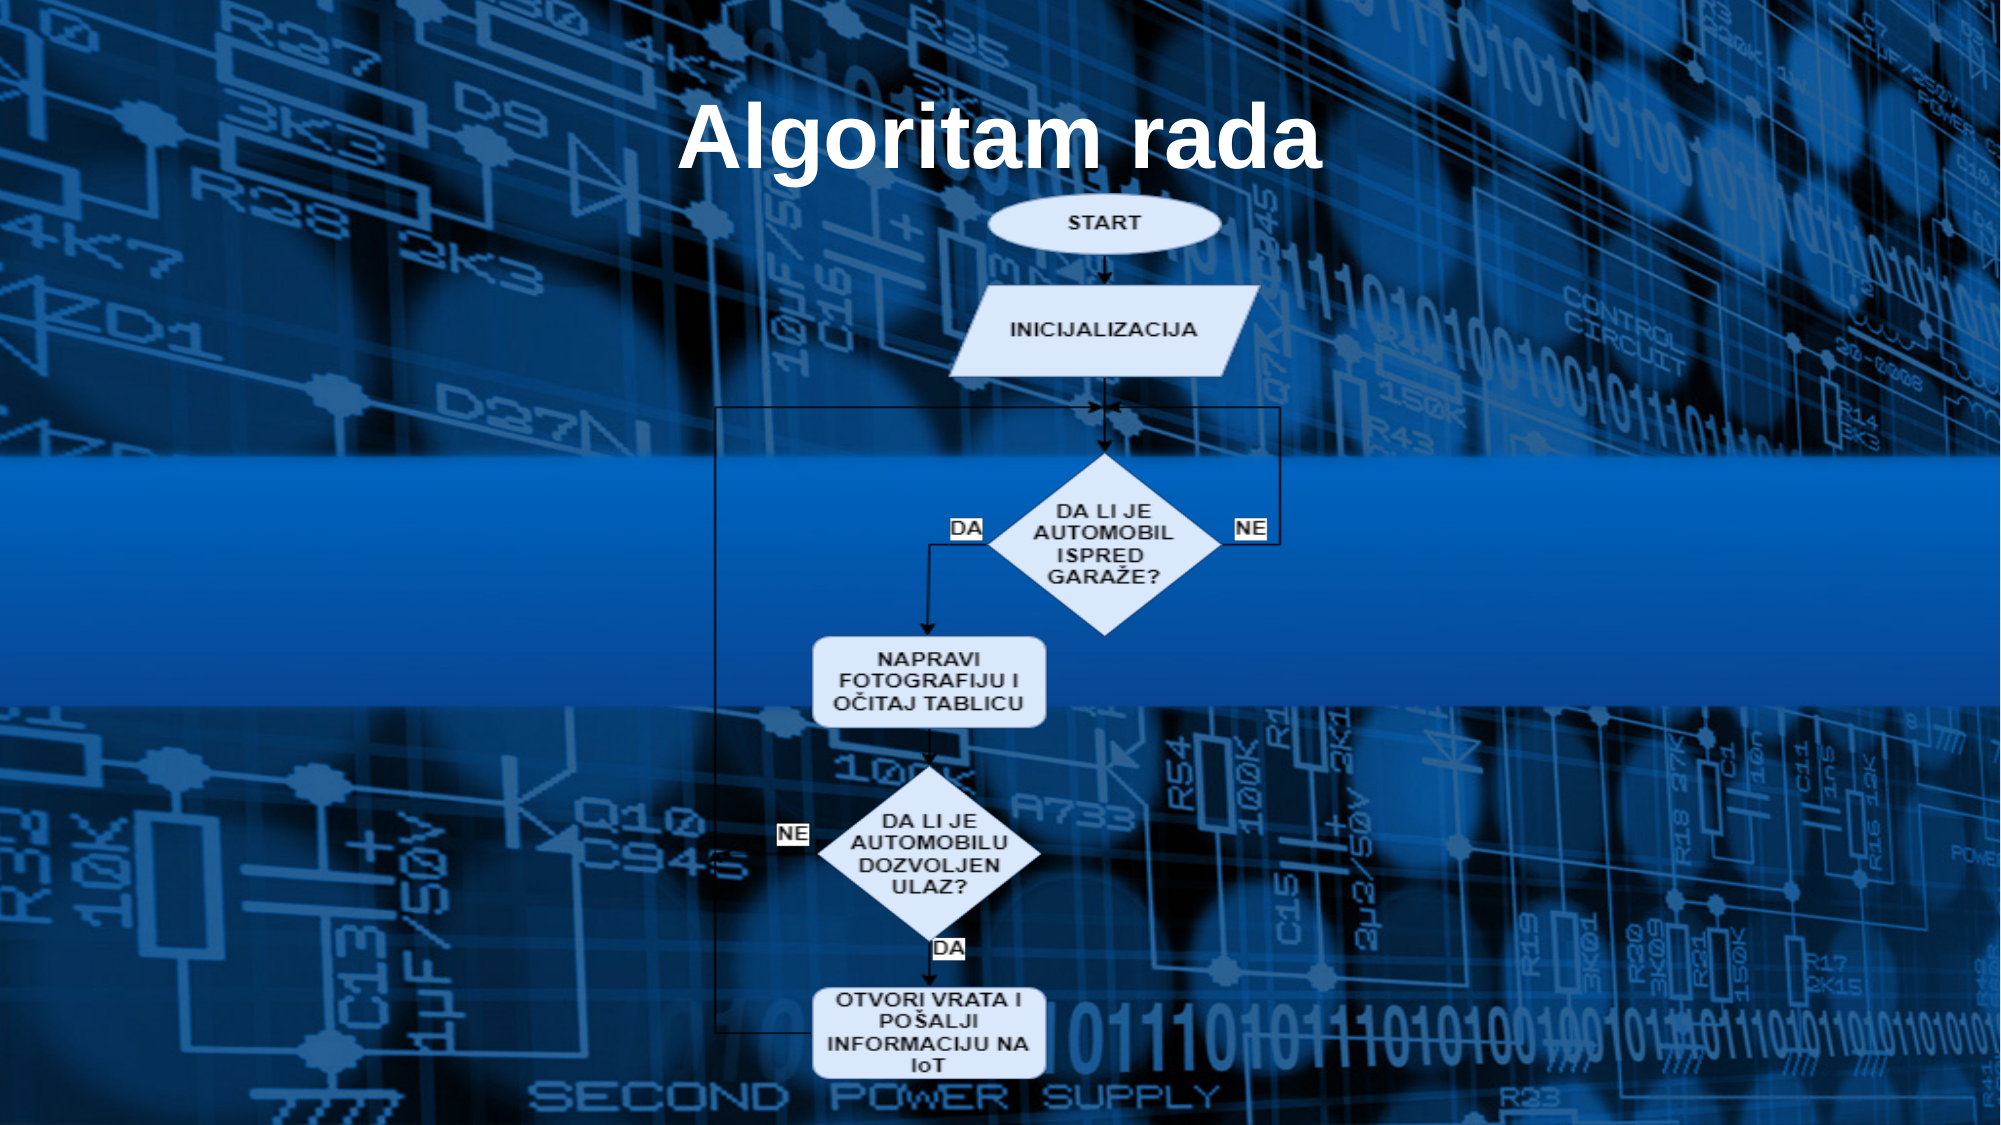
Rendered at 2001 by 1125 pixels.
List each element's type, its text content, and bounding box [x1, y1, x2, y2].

title Algoritam rada [150, 68, 1850, 194]
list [701, 193, 1299, 1080]
picture [0, 0, 2001, 1125]
